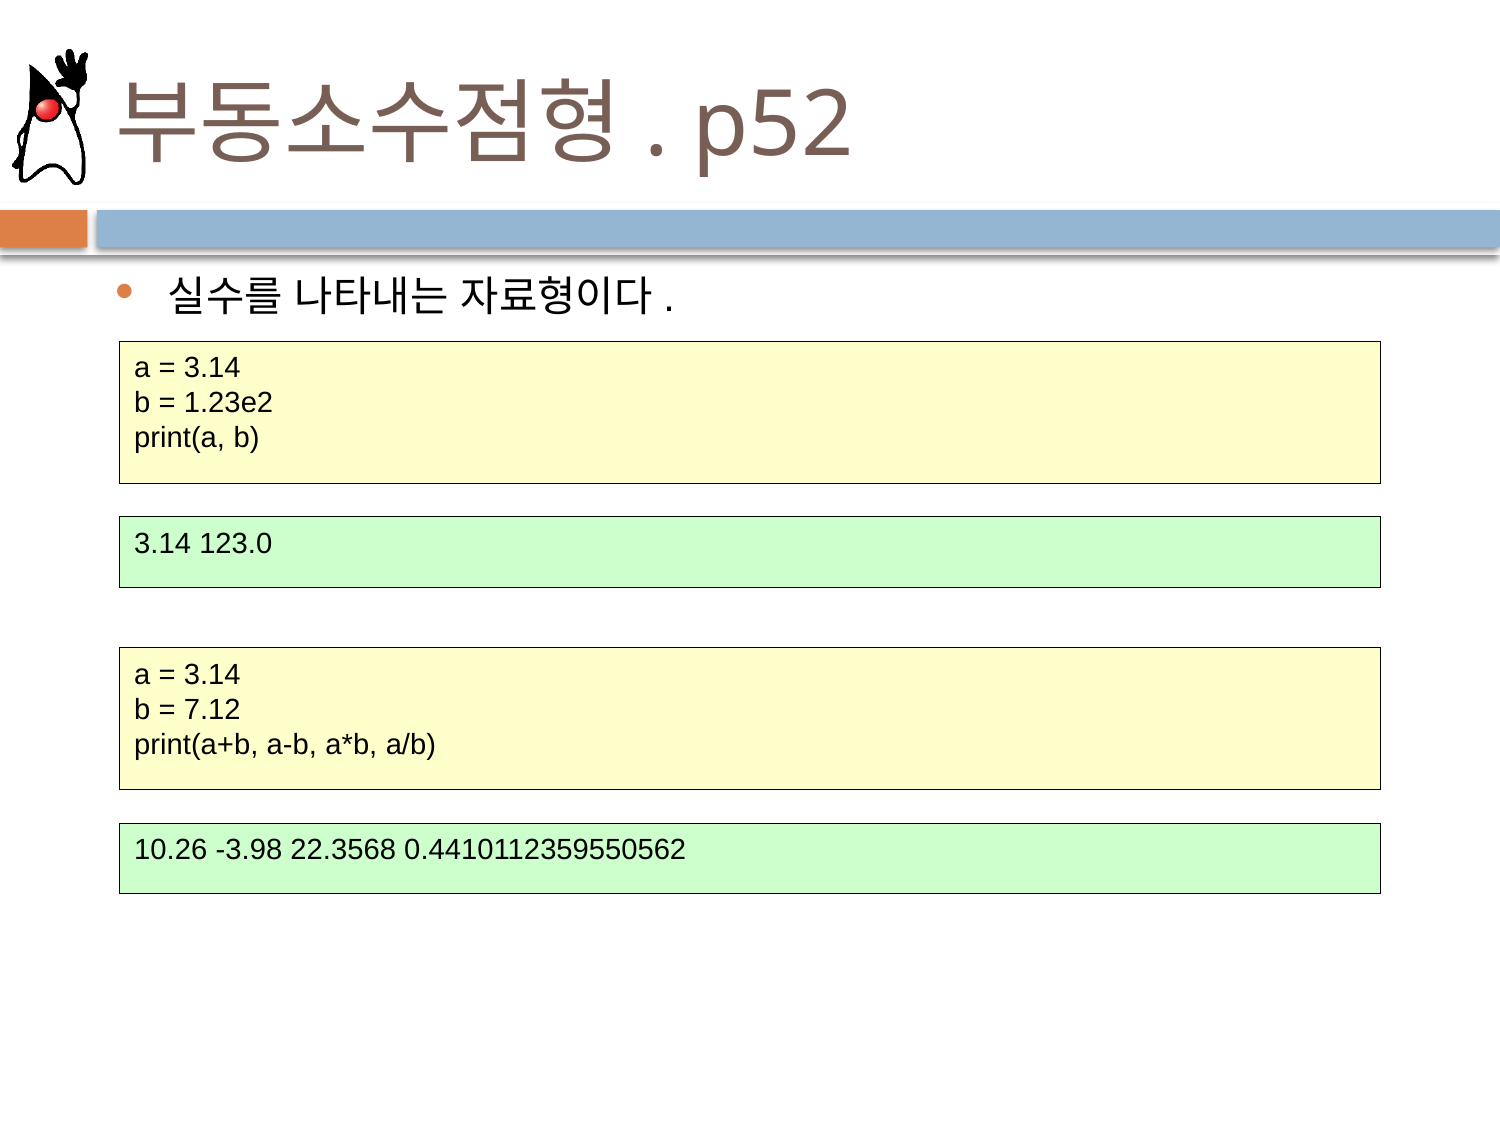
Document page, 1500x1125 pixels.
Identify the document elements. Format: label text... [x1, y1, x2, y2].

text_box a = 3.14 b = 1.23e2 print(a, b) [119, 341, 1381, 484]
list 실수를 나타내는 자료형이다. [100, 262, 1438, 1000]
picture [12, 49, 88, 185]
title 부동소수점형. p52 [100, 37, 1438, 200]
text_box 10.26 -3.98 22.3568 0.4410112359550562 [119, 823, 1381, 894]
text_box a = 3.14 b = 7.12 print(a+b, a-b, a*b, a/b) [119, 647, 1381, 790]
text_box 3.14 123.0 [119, 516, 1381, 588]
